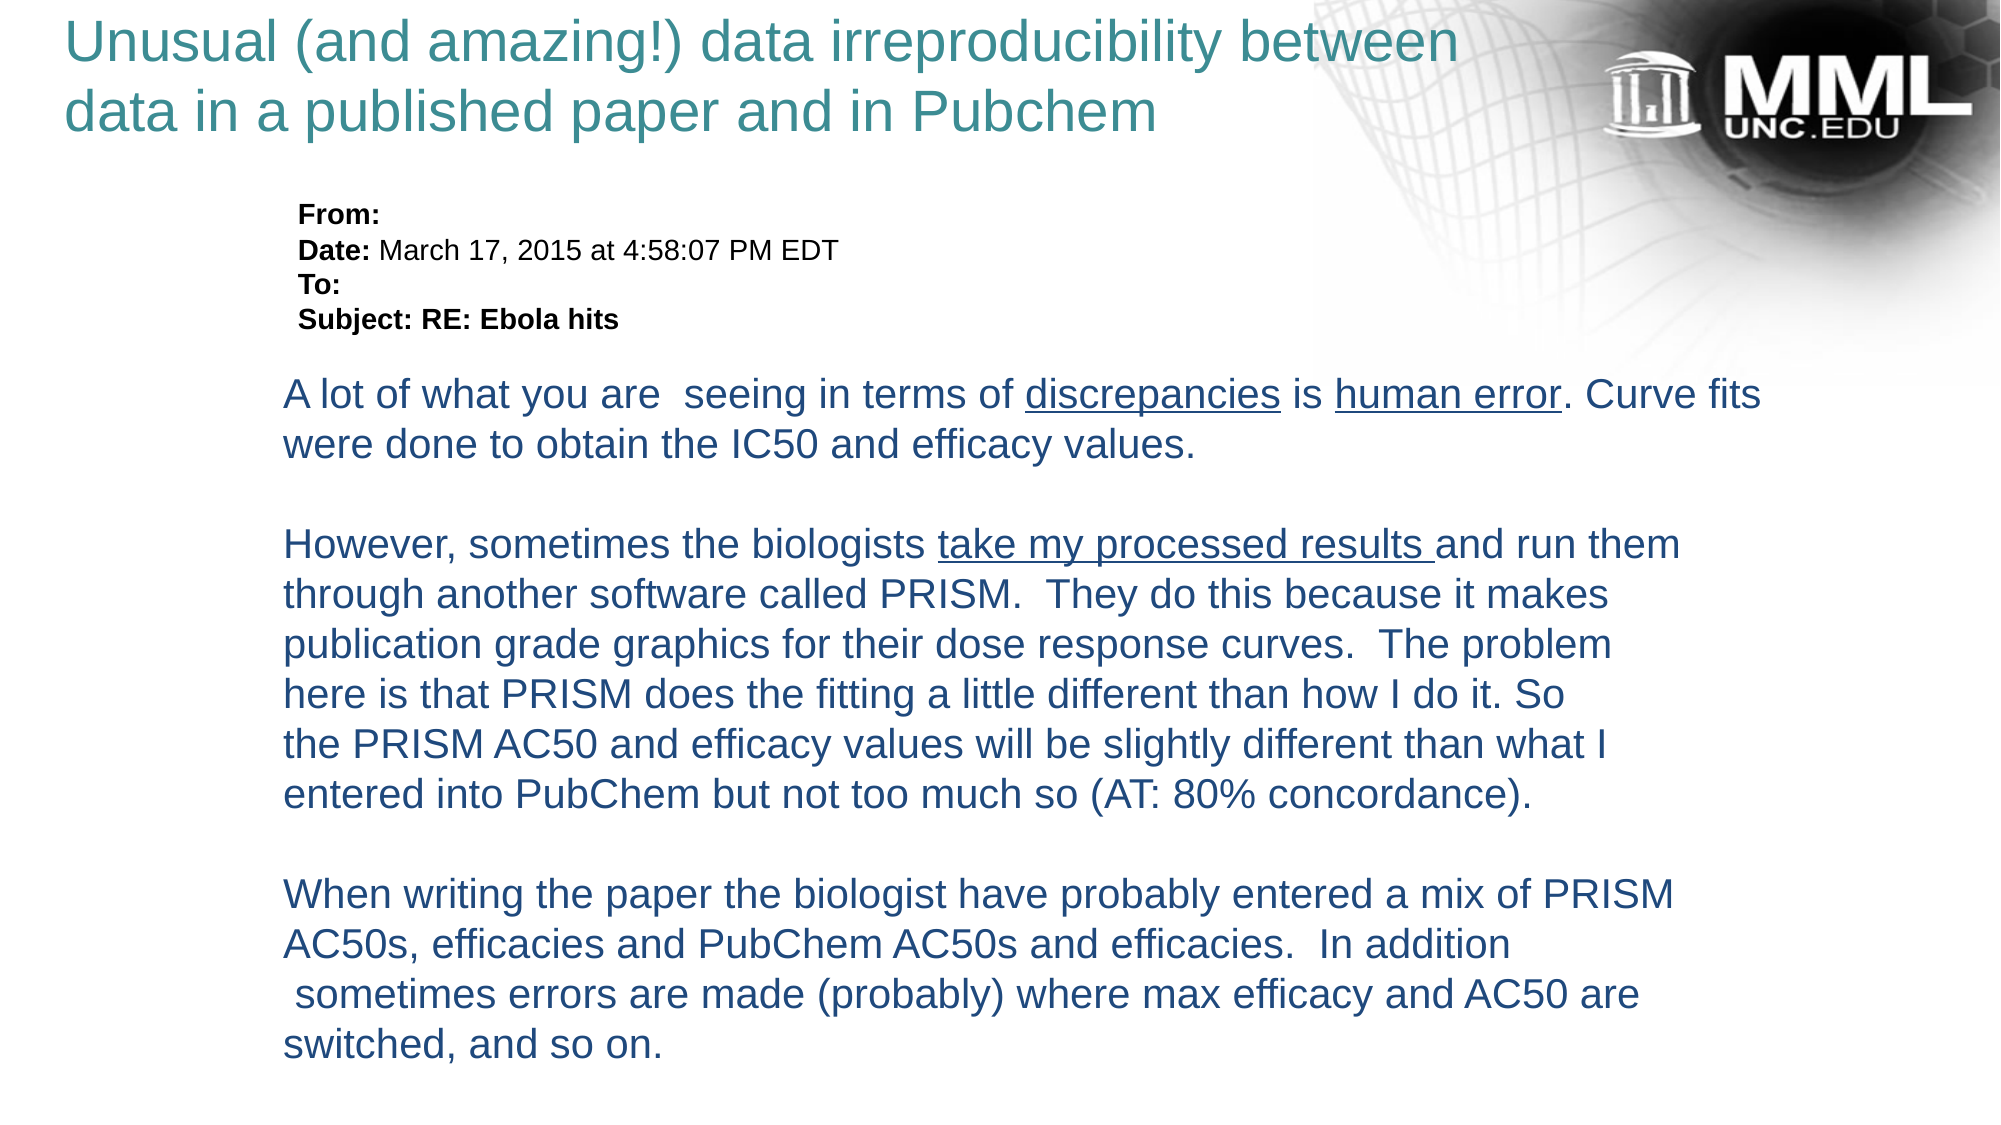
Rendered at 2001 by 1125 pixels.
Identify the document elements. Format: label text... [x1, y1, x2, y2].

text_box From: Date: March 17, 2015 at 4:58:07 PM EDT To: Subject: RE: Ebola hits [282, 188, 856, 344]
title Unusual (and amazing!) data irreproducibility between data in a published paper and in Pubchem [50, 0, 1529, 183]
picture [0, 0, 2000, 1125]
list A lot of what you are seeing in terms of discrepancies is human error. Curve fits were done to obtain the IC50 and efficacy values. However, sometimes the biologists take my processed results and run them through another software called PRISM. They do this because it makes publication grade graphics for their dose response curves. The problem here is that PRISM does the fitting a little different than how I do it. So the PRISM AC50 and efficacy values will be slightly different than what I entered into PubChem but not too much so (AT: 80% concordance). When writing the paper the biologist have probably entered a mix of PRISM AC50s, efficacies and PubChem AC50s and efficacies. In addition sometimes errors are made (probably) where max efficacy and AC50 are switched, and so on. [268, 358, 1796, 1075]
